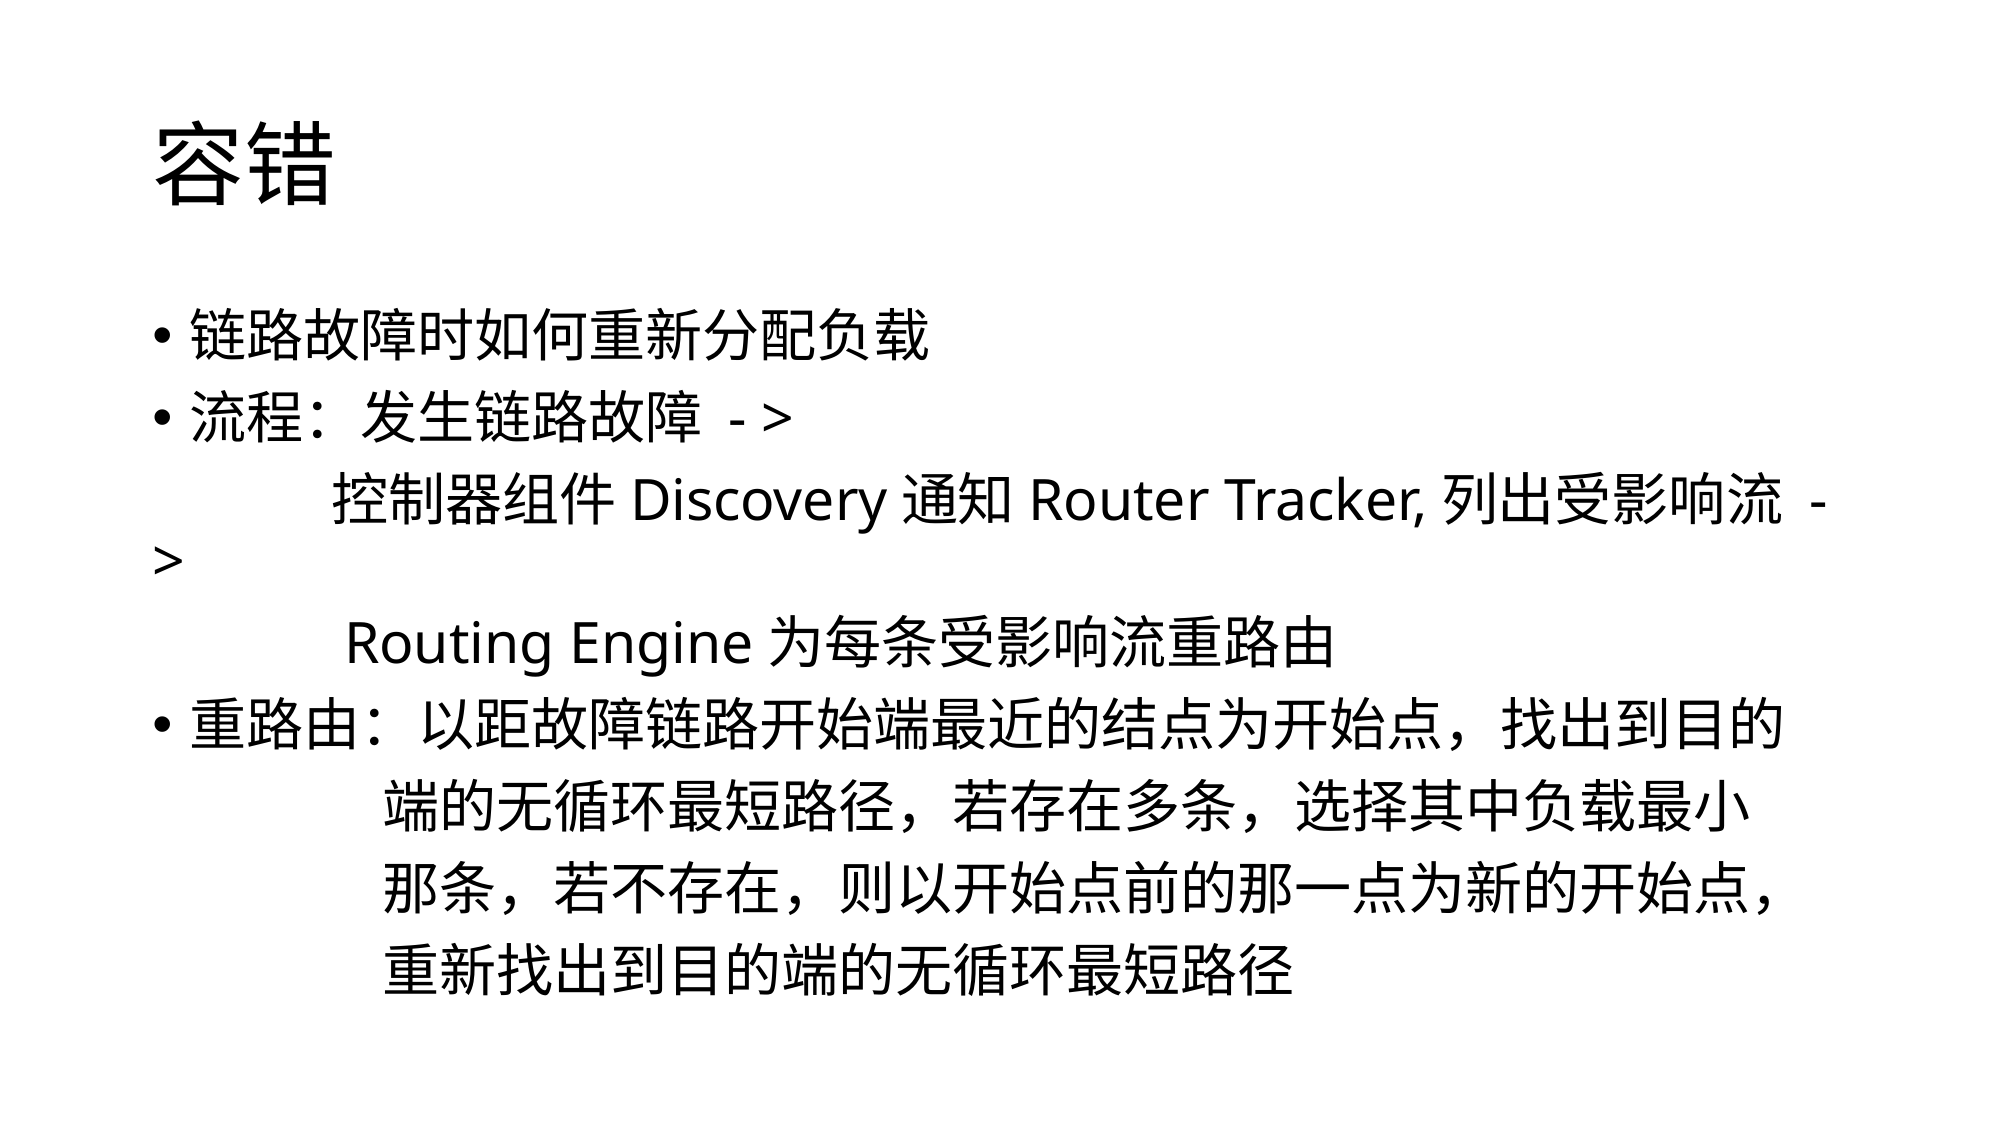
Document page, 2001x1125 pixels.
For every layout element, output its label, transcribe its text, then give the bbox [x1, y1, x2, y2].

list 链路故障时如何重新分配负载 流程：发生链路故障 - > 控制器组件Discovery通知Router Tracker,列出受影响流 -> Routing Engine为每条受影响流重路由 重路由：以距故障链路开始端最近的结点为开始点，找出到目的 端的无循环最短路径，若存在多条，选择其中负载最小 那条，若不存在，则以开始点前的那一点为新的开始点， 重新找出到目的端的无循环最短路径 [137, 299, 1863, 1014]
title 容错 [137, 59, 1863, 278]
